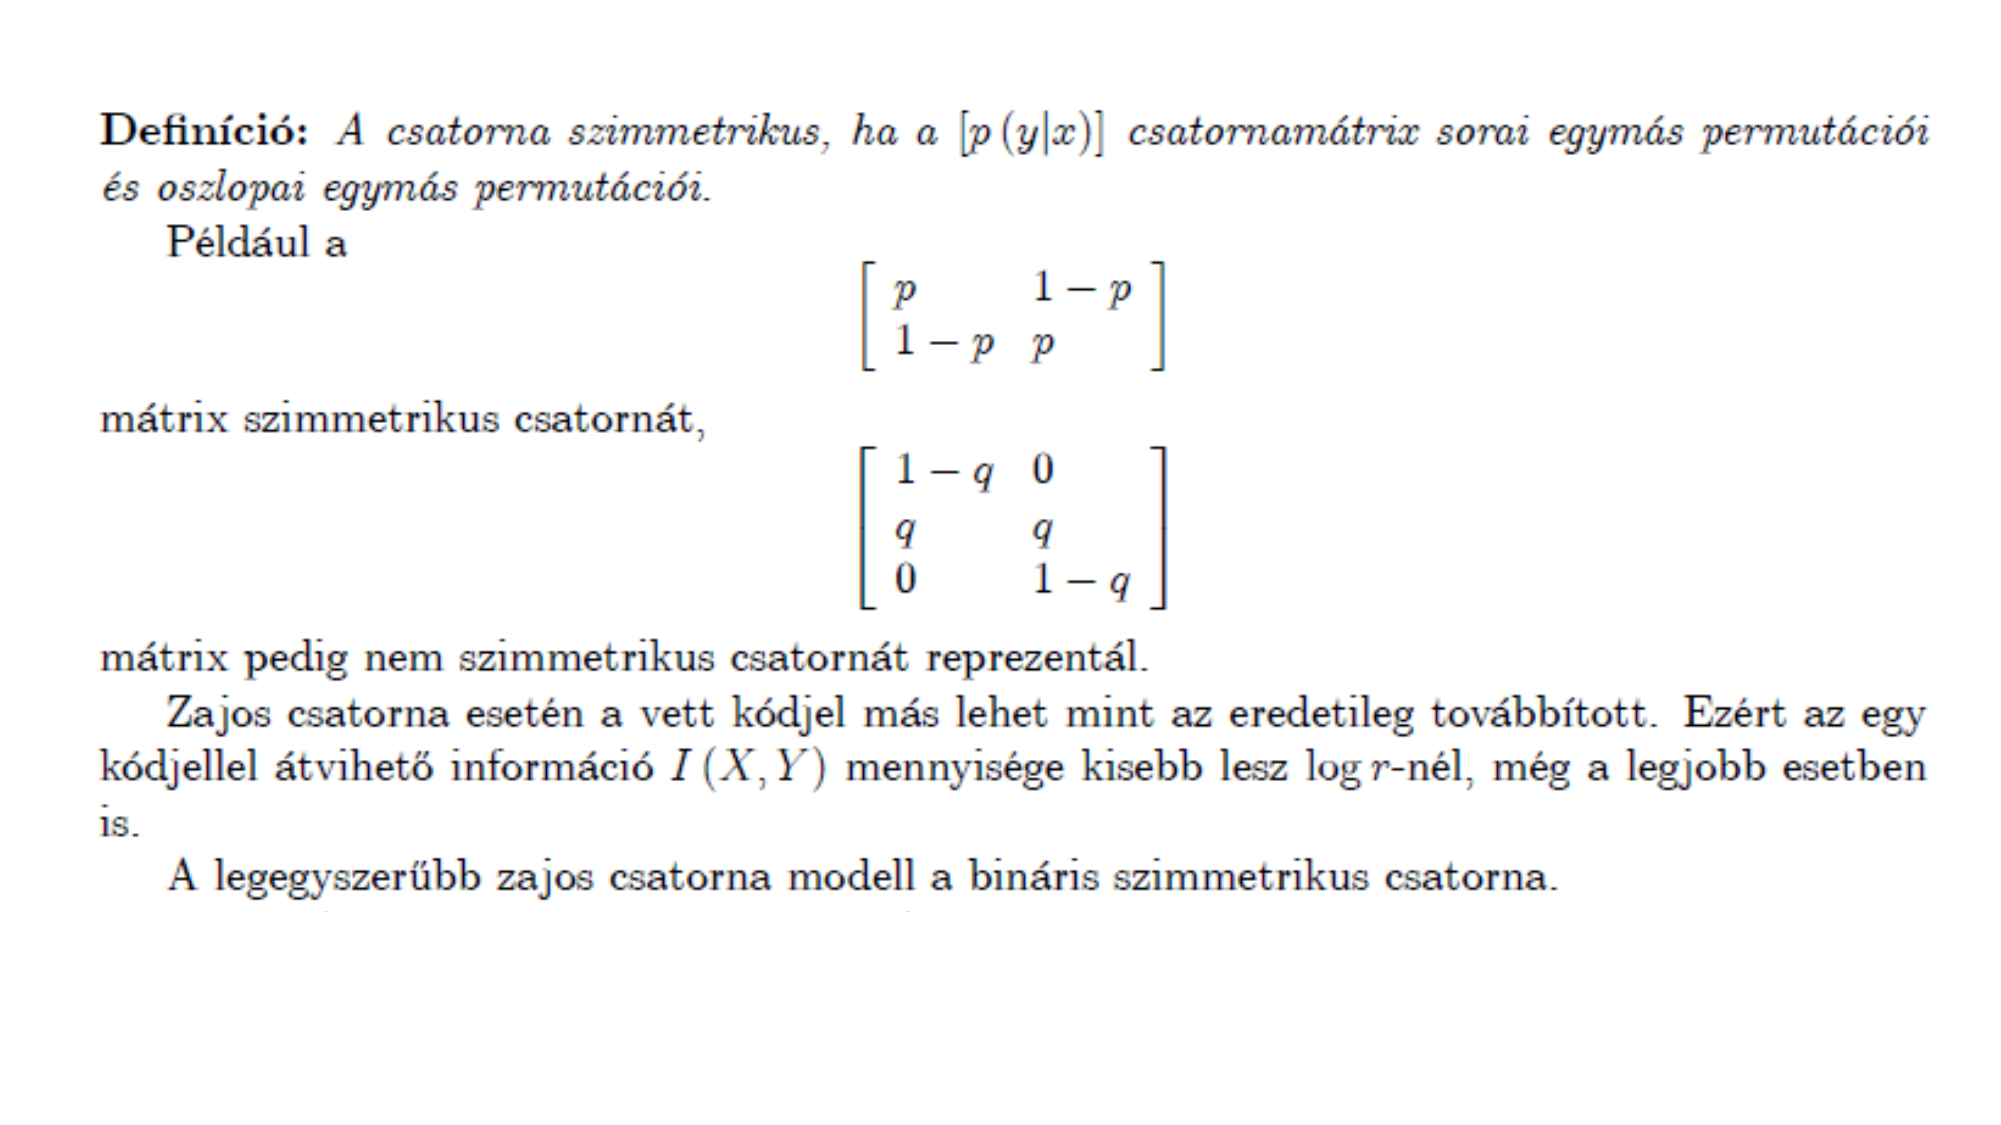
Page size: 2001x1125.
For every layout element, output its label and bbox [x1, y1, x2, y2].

list [51, 77, 2000, 912]
